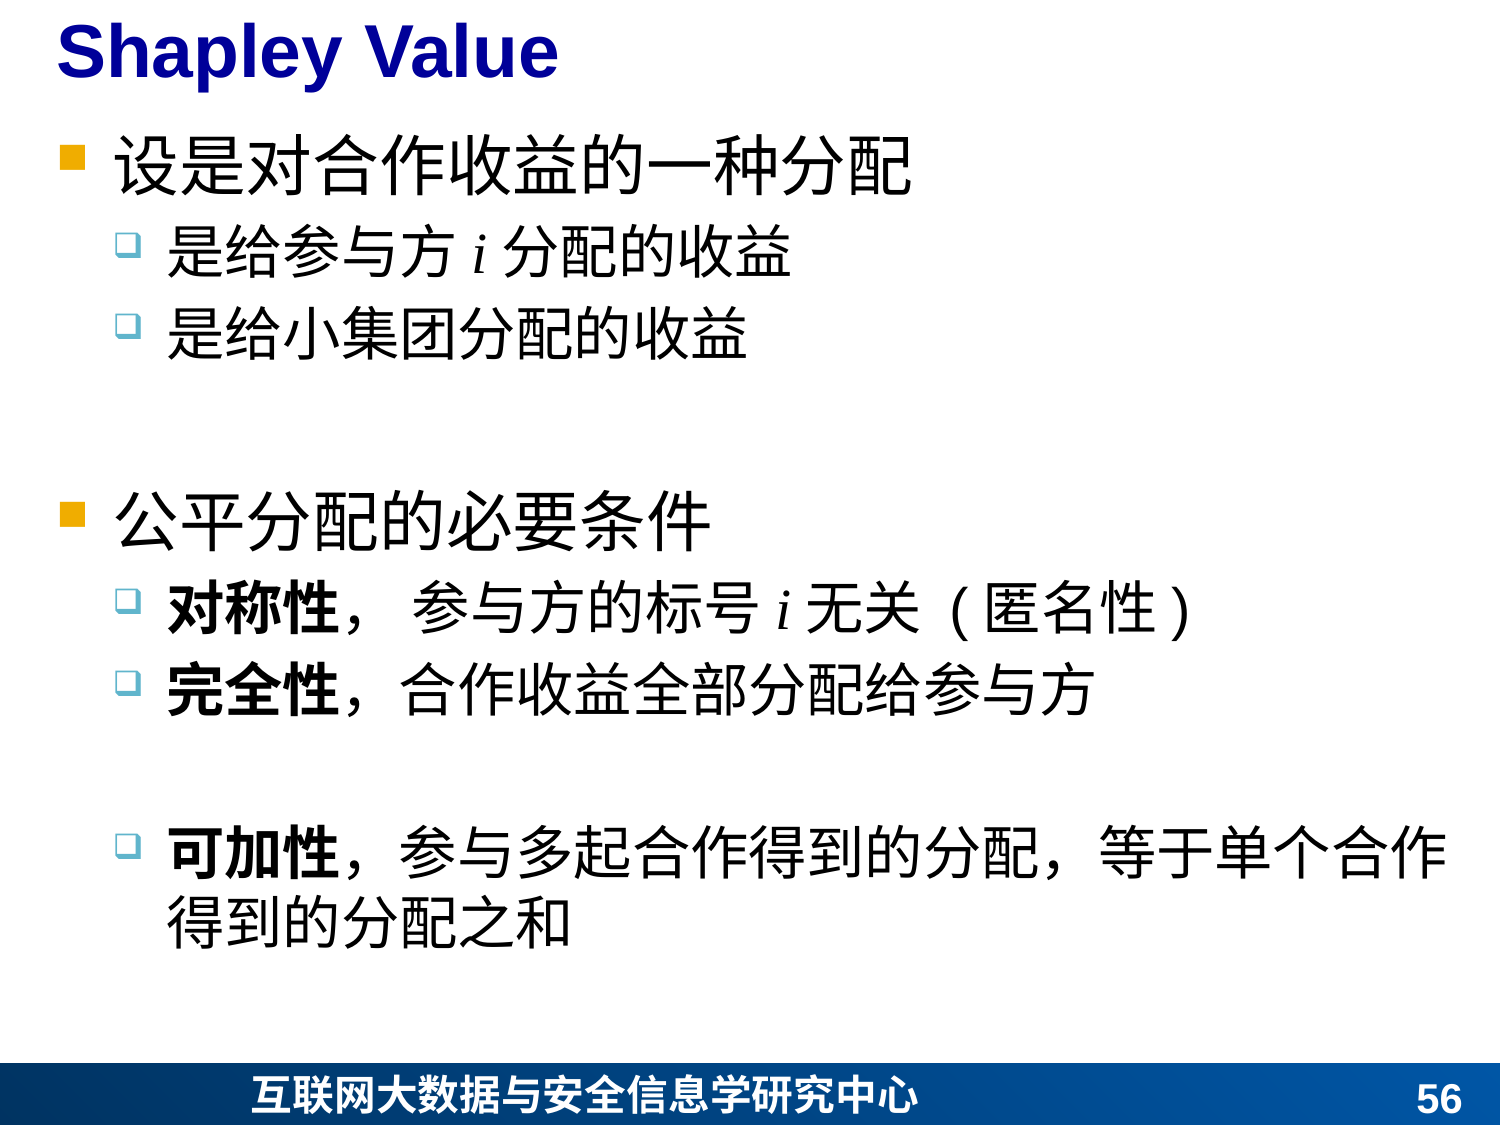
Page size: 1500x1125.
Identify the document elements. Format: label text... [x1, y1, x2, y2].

title Shapley Value [41, 0, 1500, 114]
slide_number 55 [1127, 1063, 1479, 1125]
